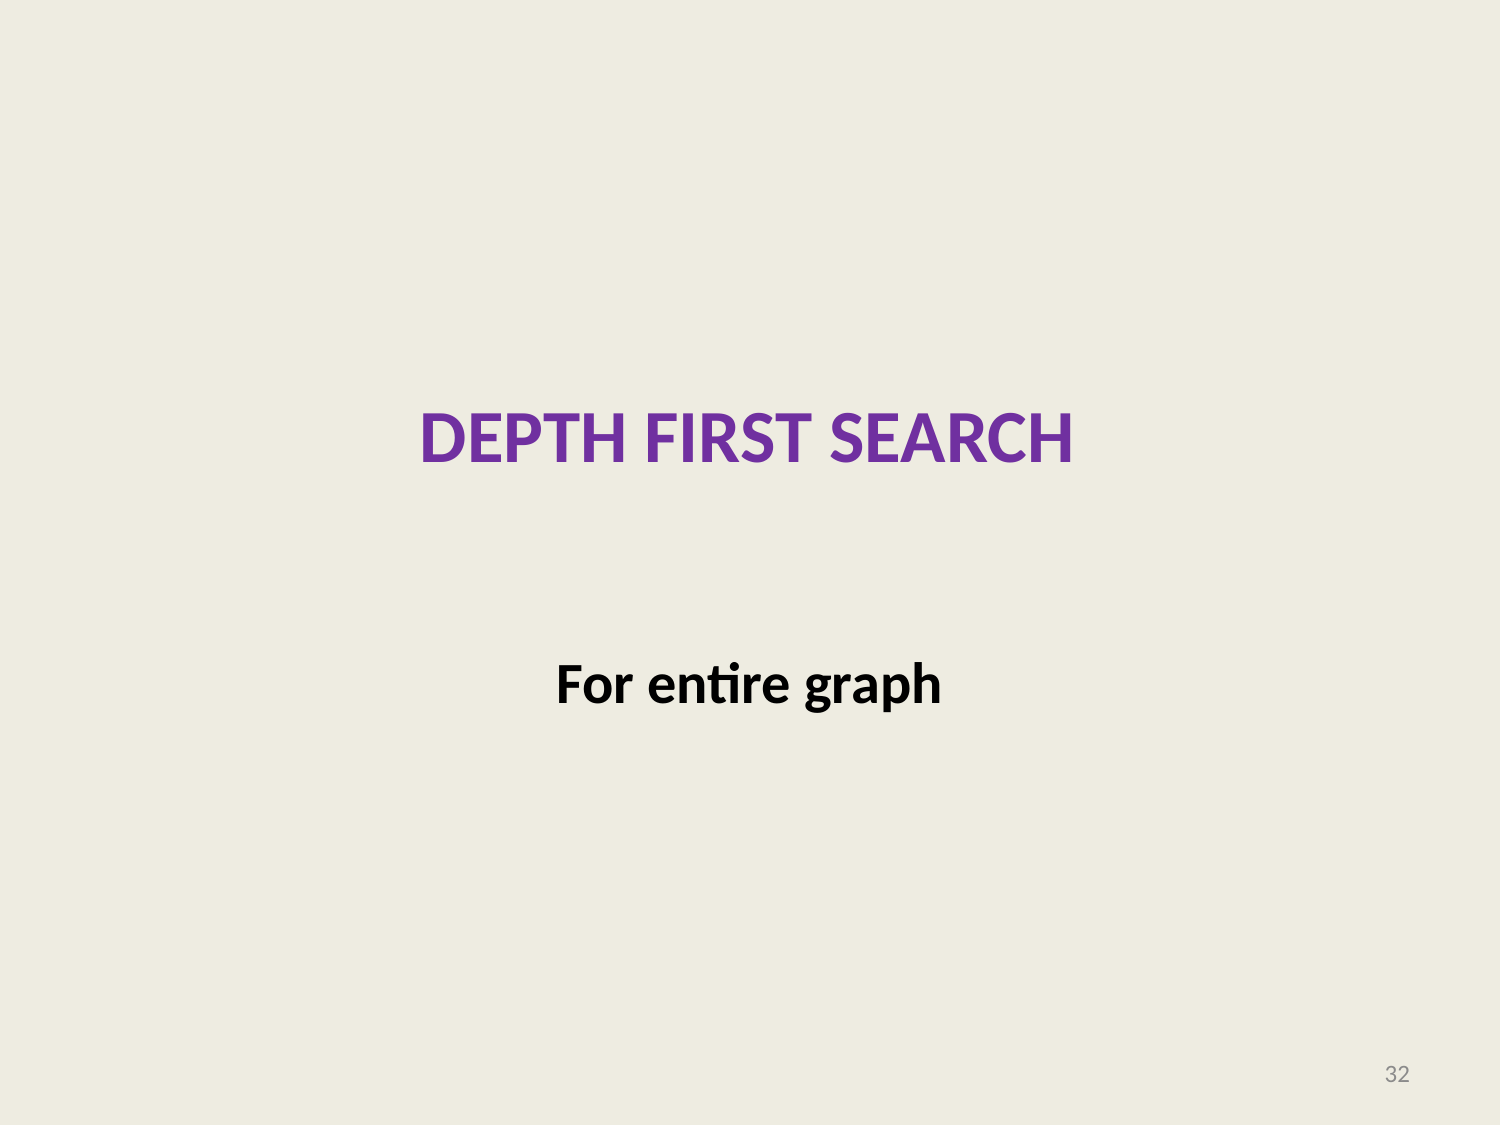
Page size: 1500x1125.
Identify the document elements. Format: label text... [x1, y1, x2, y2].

slide_number 32 [1074, 1042, 1425, 1103]
title DEPTH FIRST SEARCH [118, 299, 1394, 524]
